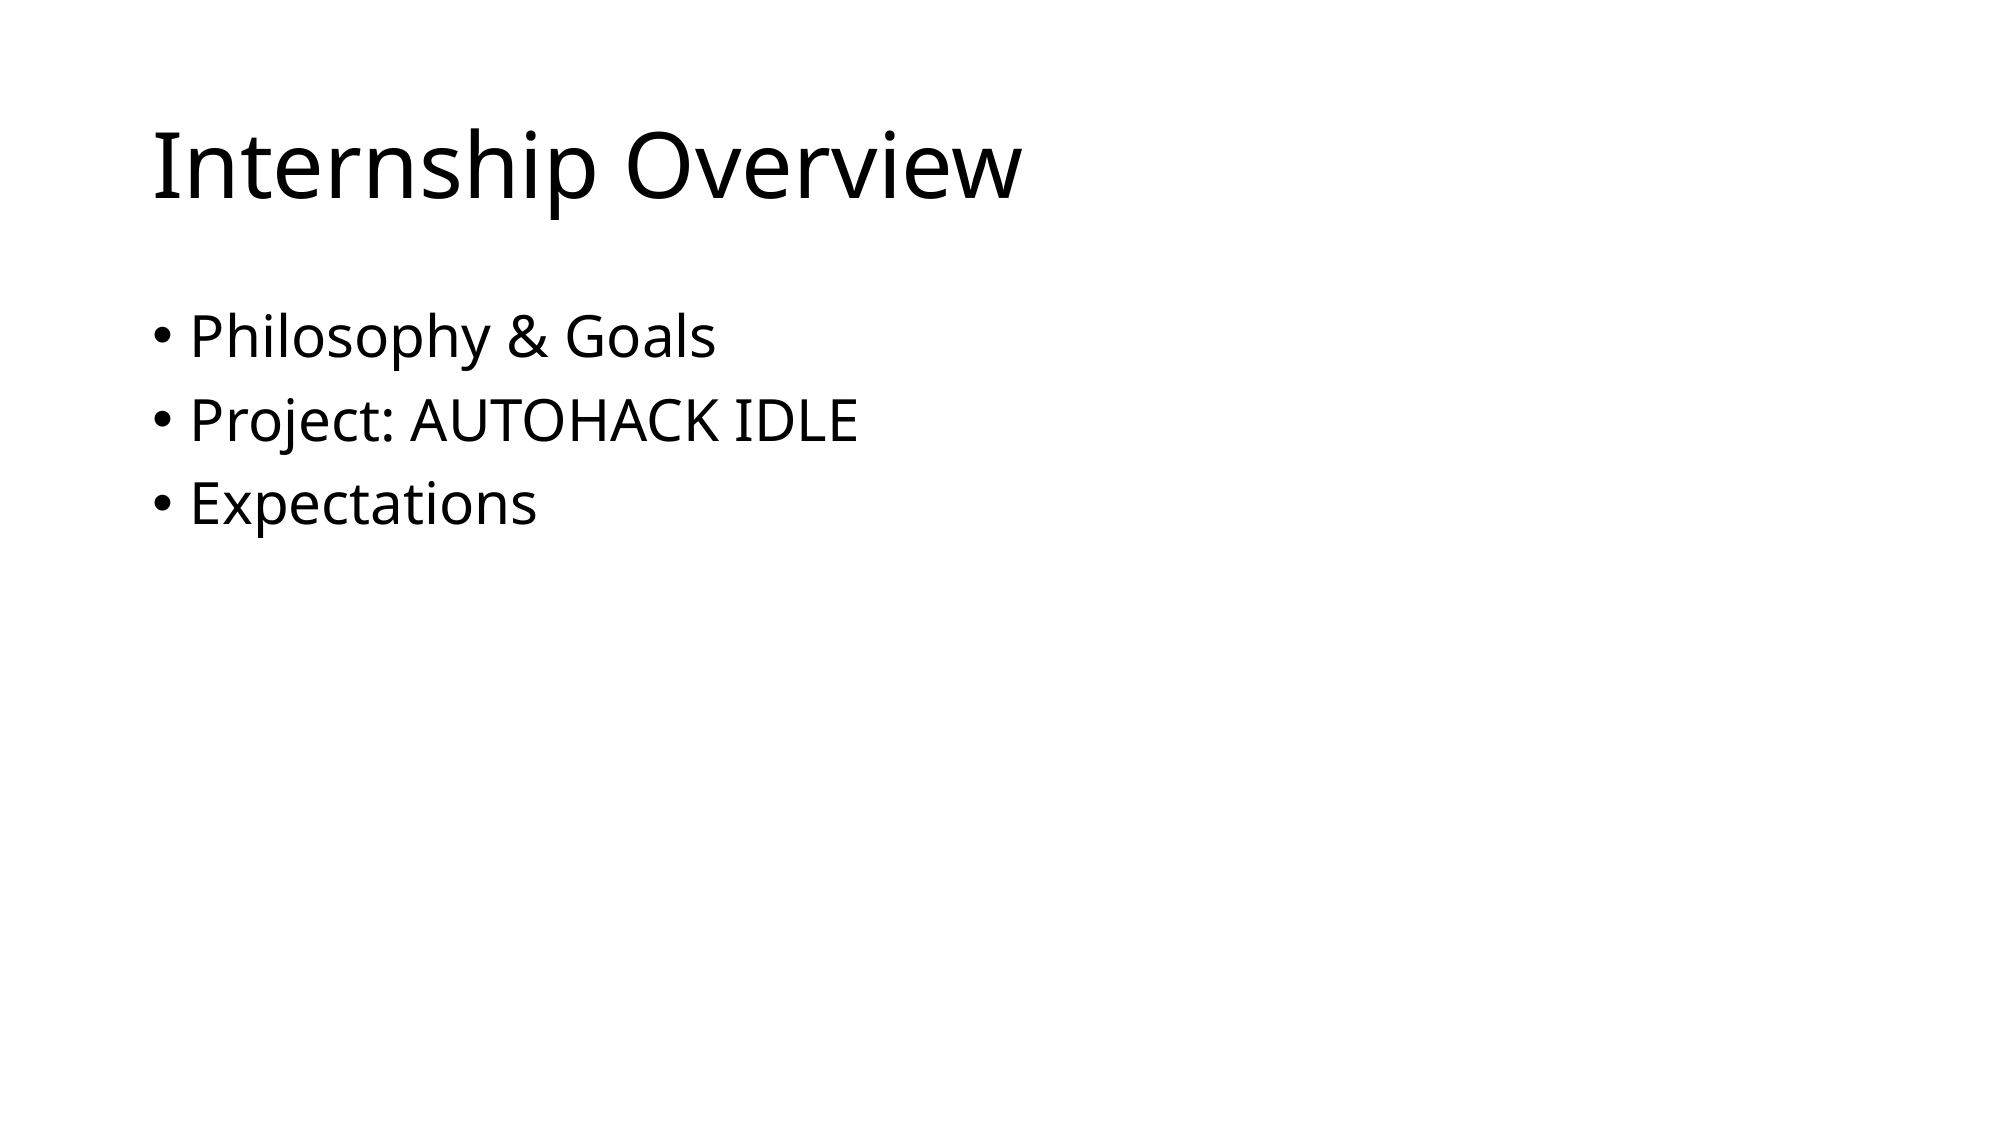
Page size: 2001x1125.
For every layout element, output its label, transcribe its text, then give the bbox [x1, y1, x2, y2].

title Internship Overview [137, 59, 1863, 278]
list Philosophy & Goals Project: AUTOHACK IDLE Expectations [137, 299, 1863, 1014]
